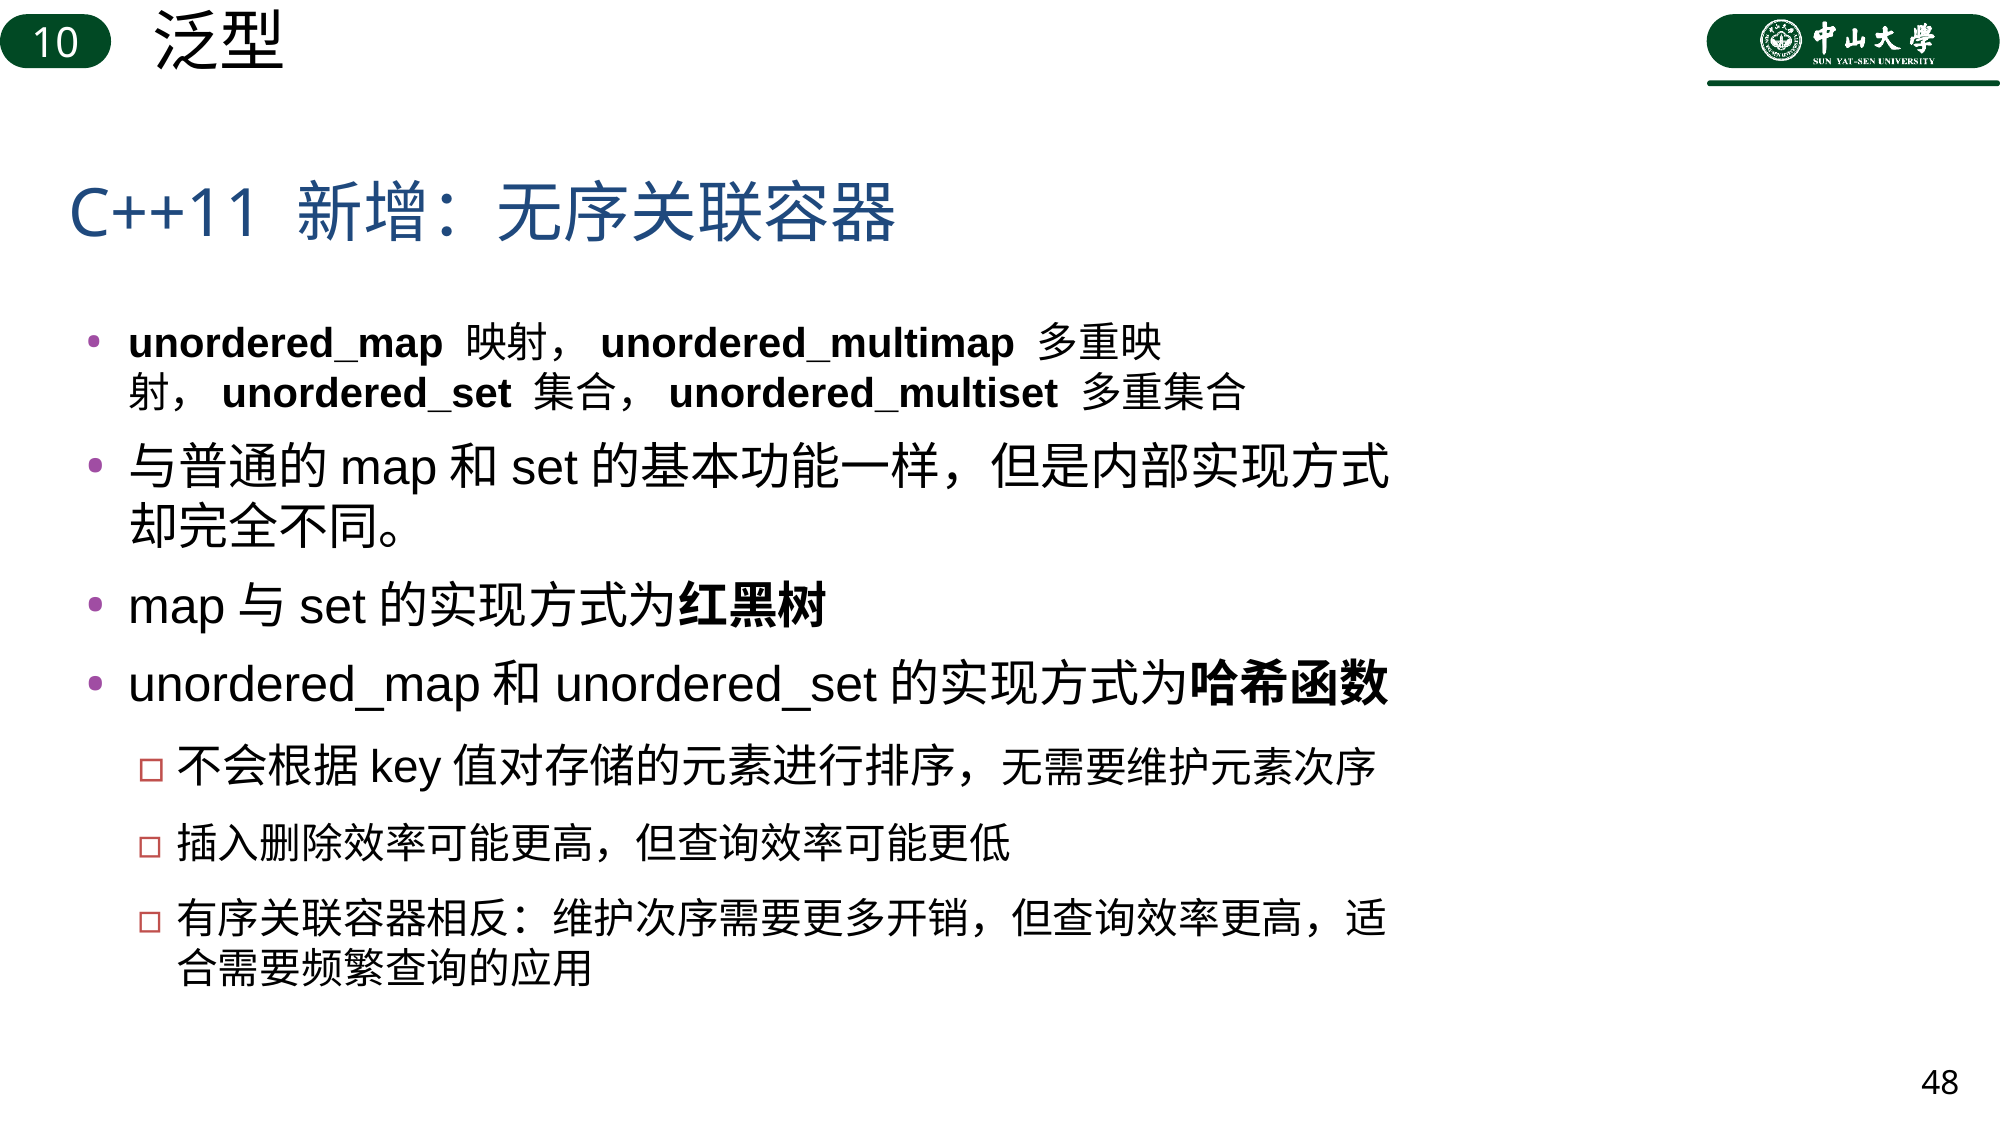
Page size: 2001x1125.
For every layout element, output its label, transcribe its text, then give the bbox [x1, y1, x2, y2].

picture [1749, 8, 1957, 82]
text_box 泛型 [137, 0, 302, 87]
slide_number 48 [1901, 1053, 1975, 1114]
text_box C++11 新增：无序关联容器 [53, 143, 1404, 277]
text_box unordered_map 映射，unordered_multimap 多重映射，unordered_set 集合，unordered_multiset 多重集合 与普通的map和set的基本功能一样，但是内部实现方式却完全不同。 map与set的实现方式为红黑树 unordered_map和unordered_set的实现方式为哈希函数 不会根据key值对存储的元素进行排序，无需要维护元素次序 插入删除效率可能更高，但查询效率可能更低 有序关联容器相反：维护次序需要更多开销，但查询效率更高，适合需要频繁查询的应用 [53, 307, 1425, 1076]
text_box 10 [0, 13, 113, 70]
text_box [1706, 14, 2000, 87]
